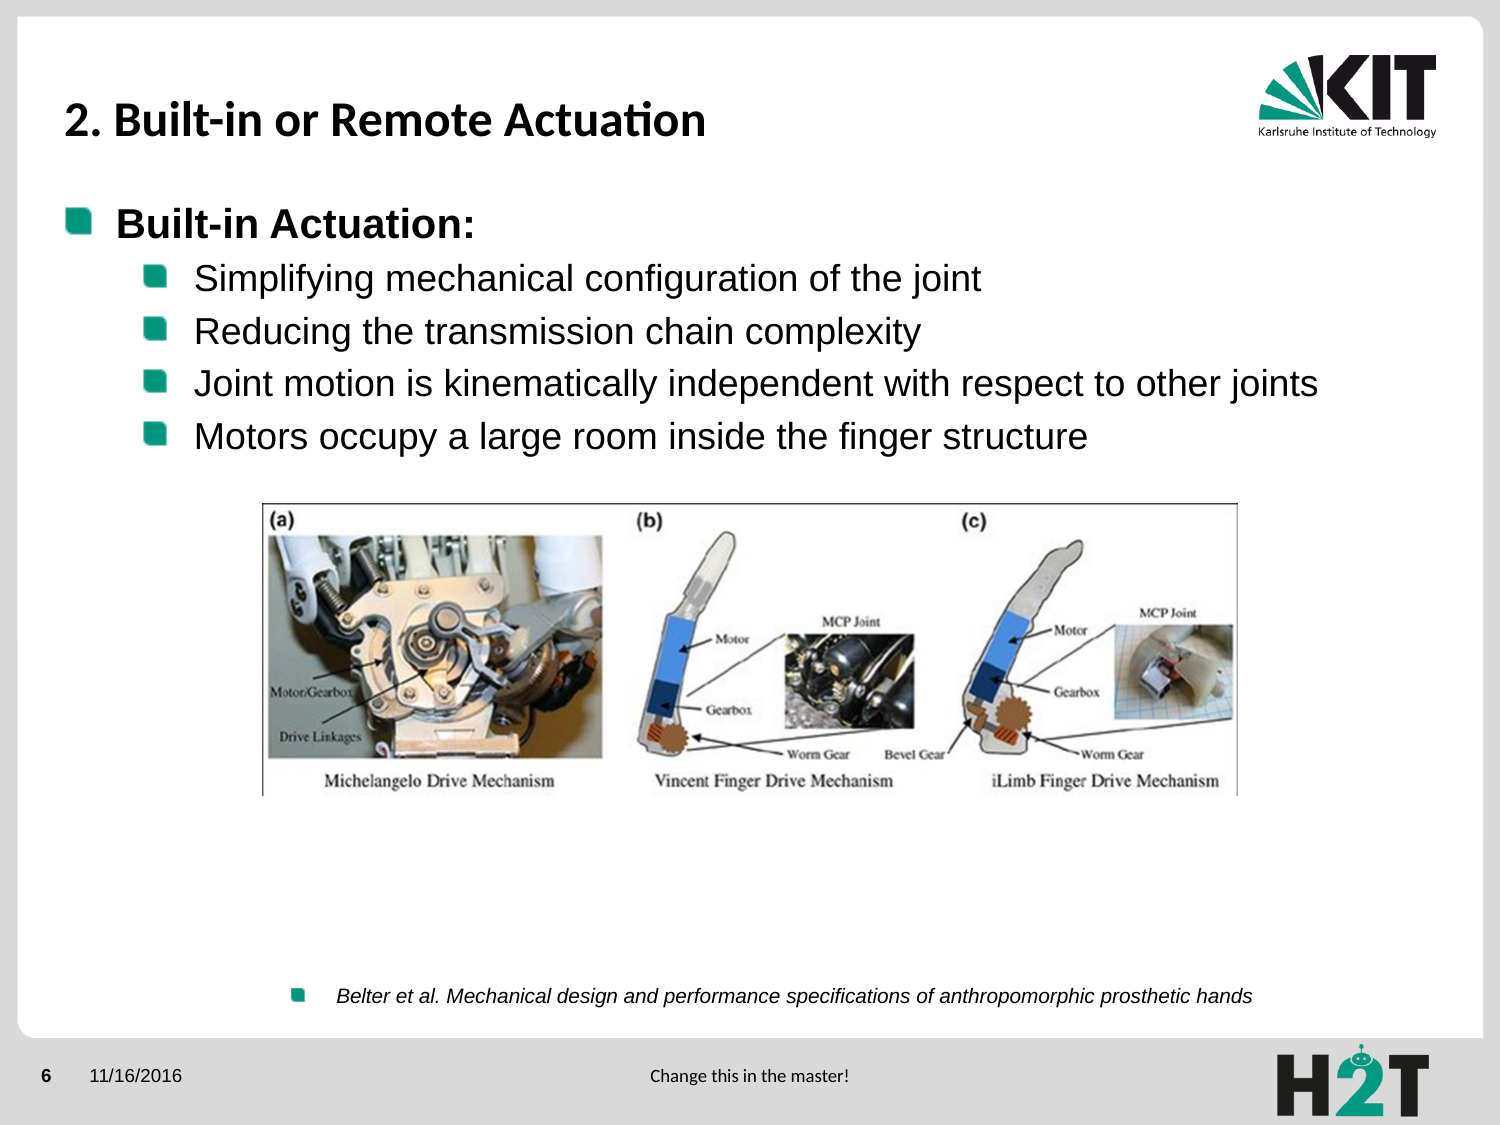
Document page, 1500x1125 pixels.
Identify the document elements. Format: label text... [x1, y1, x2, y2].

list Built-in Actuation: Simplifying mechanical configuration of the joint Reducing the transmission chain complexity Joint motion is kinematically independent with respect to other joints Motors occupy a large room inside the finger structure Belter et al. Mechanical design and performance specifications of anthropomorphic prosthetic hands [64, 196, 1436, 1000]
picture [0, 0, 1500, 1125]
title 2. Built-in or Remote Actuation [63, 54, 1199, 148]
